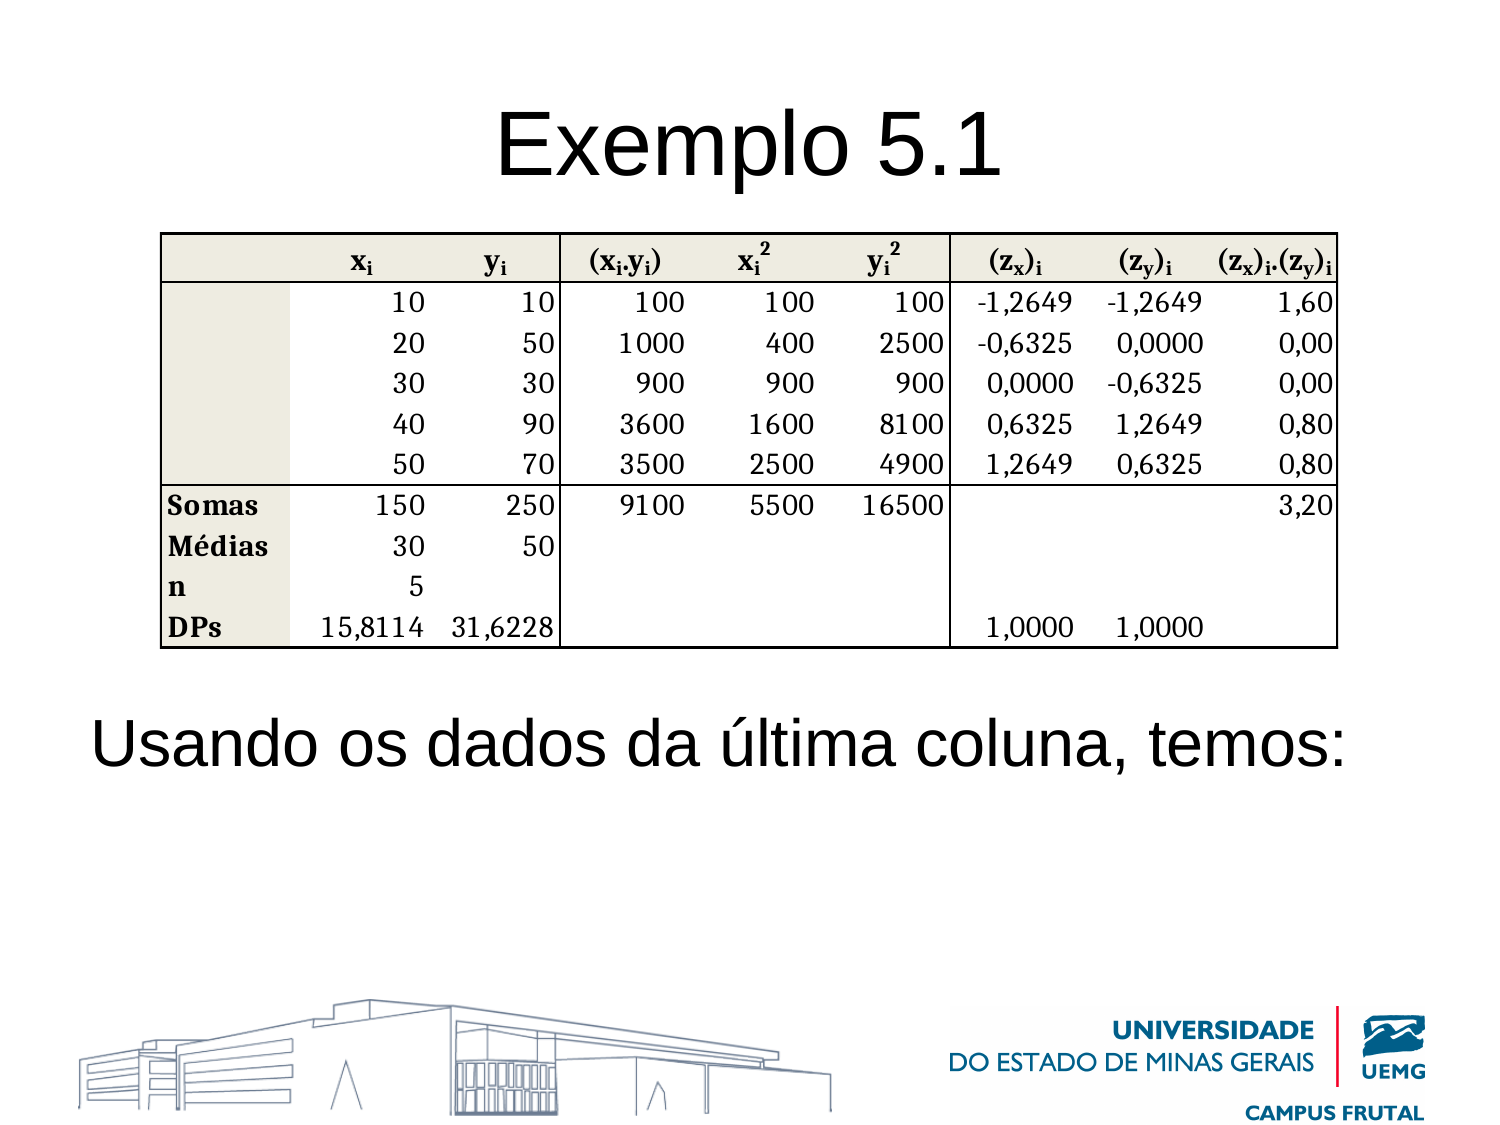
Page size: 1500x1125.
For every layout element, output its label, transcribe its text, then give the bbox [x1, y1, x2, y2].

picture [950, 1006, 1425, 1125]
picture [1415, 1067, 1425, 1075]
picture [1371, 1020, 1416, 1030]
title Exemplo 5.1 [75, 45, 1425, 233]
picture [1391, 1028, 1410, 1038]
picture [78, 999, 832, 1116]
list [159, 232, 1341, 651]
picture [953, 1056, 963, 1068]
